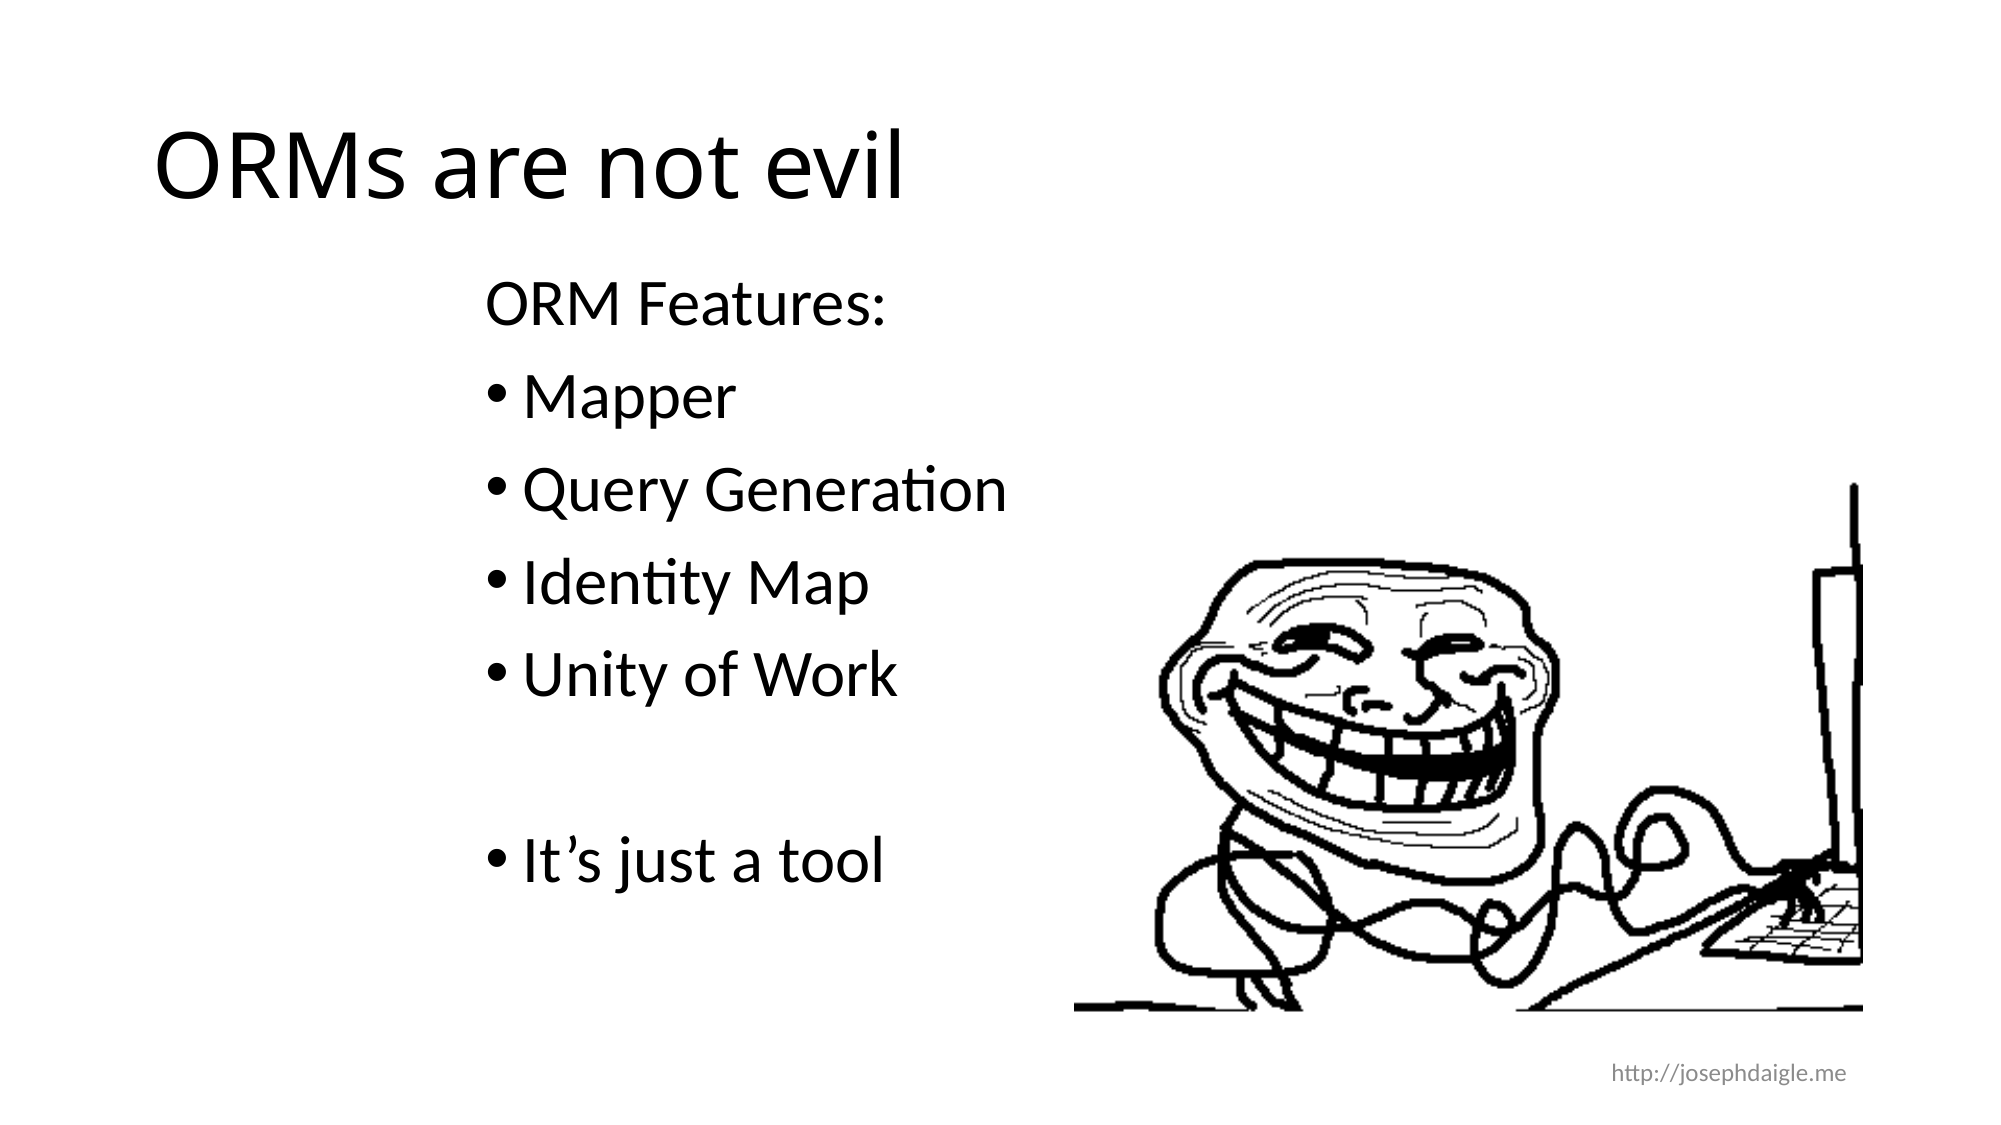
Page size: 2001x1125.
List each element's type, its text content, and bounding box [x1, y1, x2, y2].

picture [1074, 377, 1863, 1014]
title ORMs are not evil [137, 59, 1863, 278]
footer http://josephdaigle.me [1338, 1042, 1863, 1102]
list ORM Features: Mapper Query Generation Identity Map Unity of Work It’s just a tool …but [470, 260, 1321, 974]
